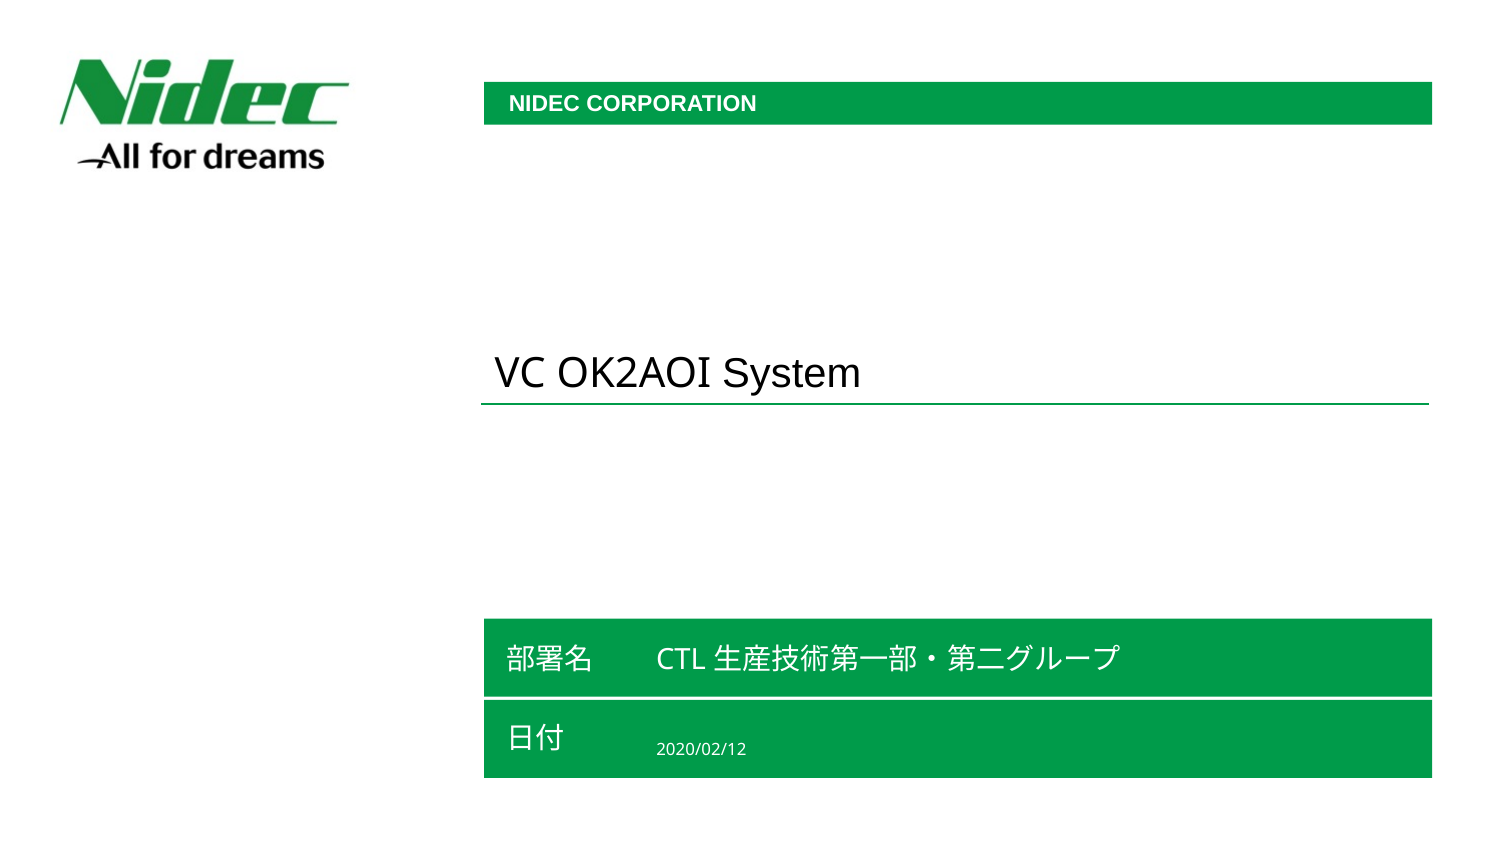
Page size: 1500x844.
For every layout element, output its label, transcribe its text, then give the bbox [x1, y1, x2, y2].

picture [35, 35, 374, 193]
text_box 部署名 CTL生産技術第一部・第二グループ [491, 623, 1375, 693]
text_box NIDEC CORPORATION [493, 81, 773, 124]
text_box VC OK2AOI System [479, 278, 1365, 404]
text_box 日付 2020/02/12 [491, 704, 1375, 774]
